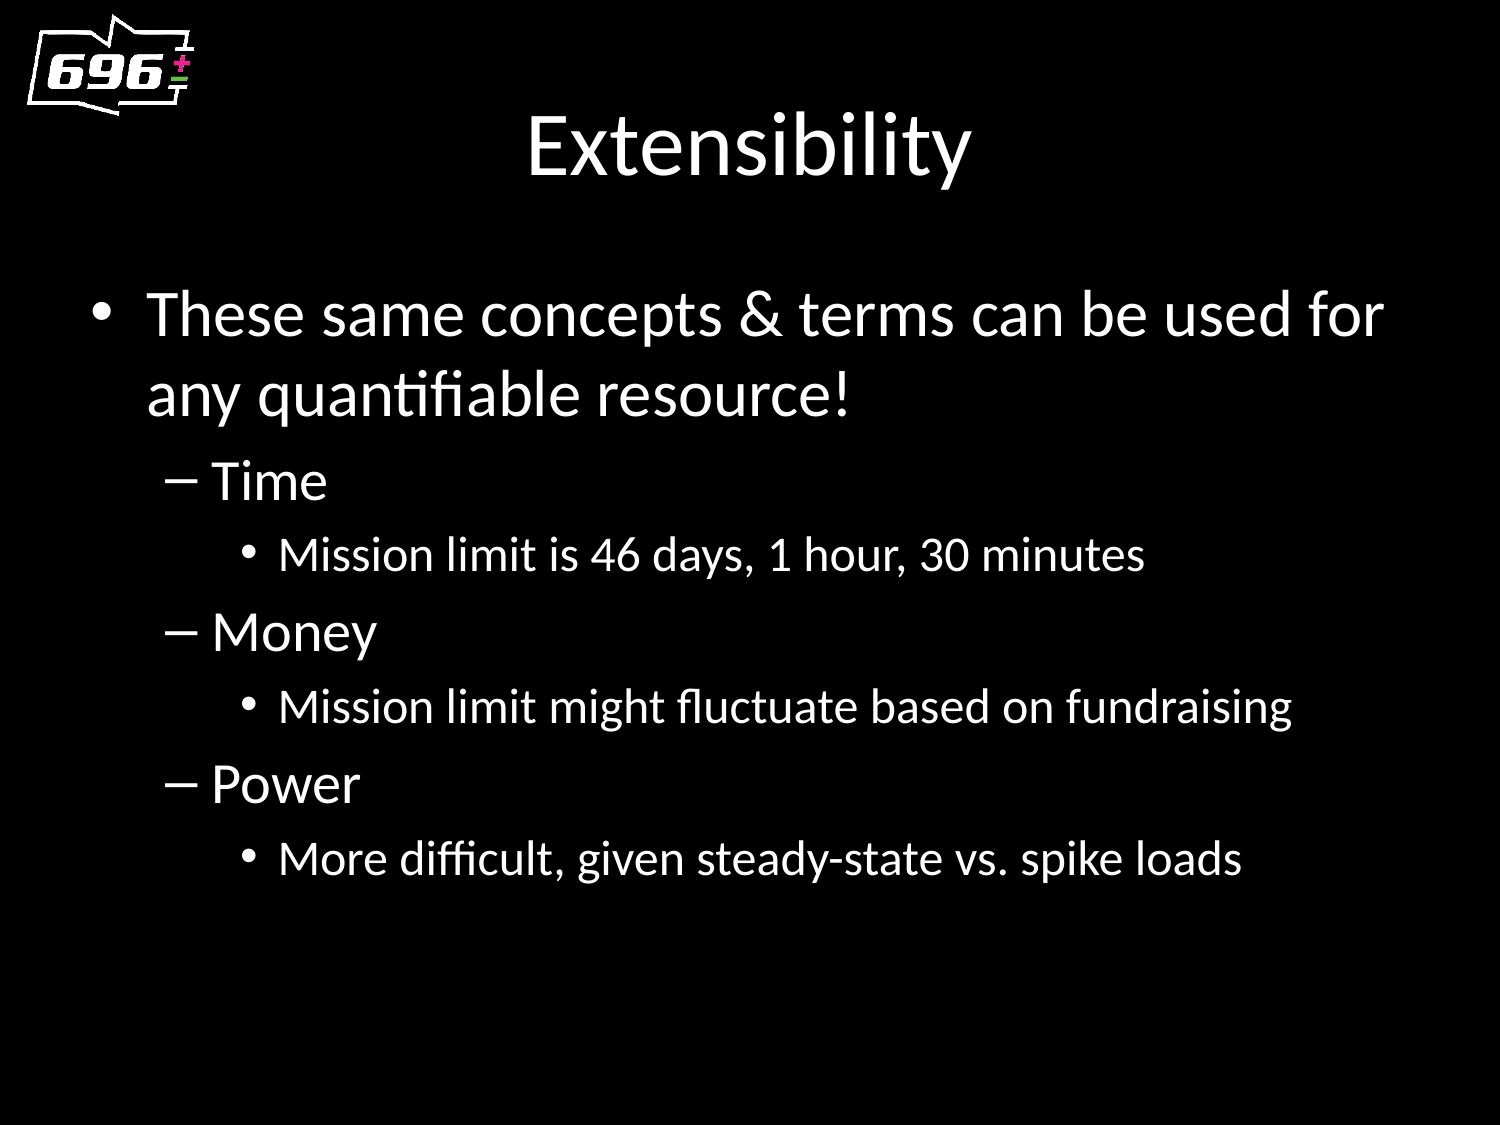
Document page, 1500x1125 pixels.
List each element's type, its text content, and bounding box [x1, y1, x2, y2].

title Extensibility [75, 45, 1425, 233]
picture [0, 5, 225, 132]
list These same concepts & terms can be used for any quantifiable resource! Time Mission limit is 46 days, 1 hour, 30 minutes Money Mission limit might fluctuate based on fundraising Power More difficult, given steady-state vs. spike loads [75, 262, 1425, 1005]
